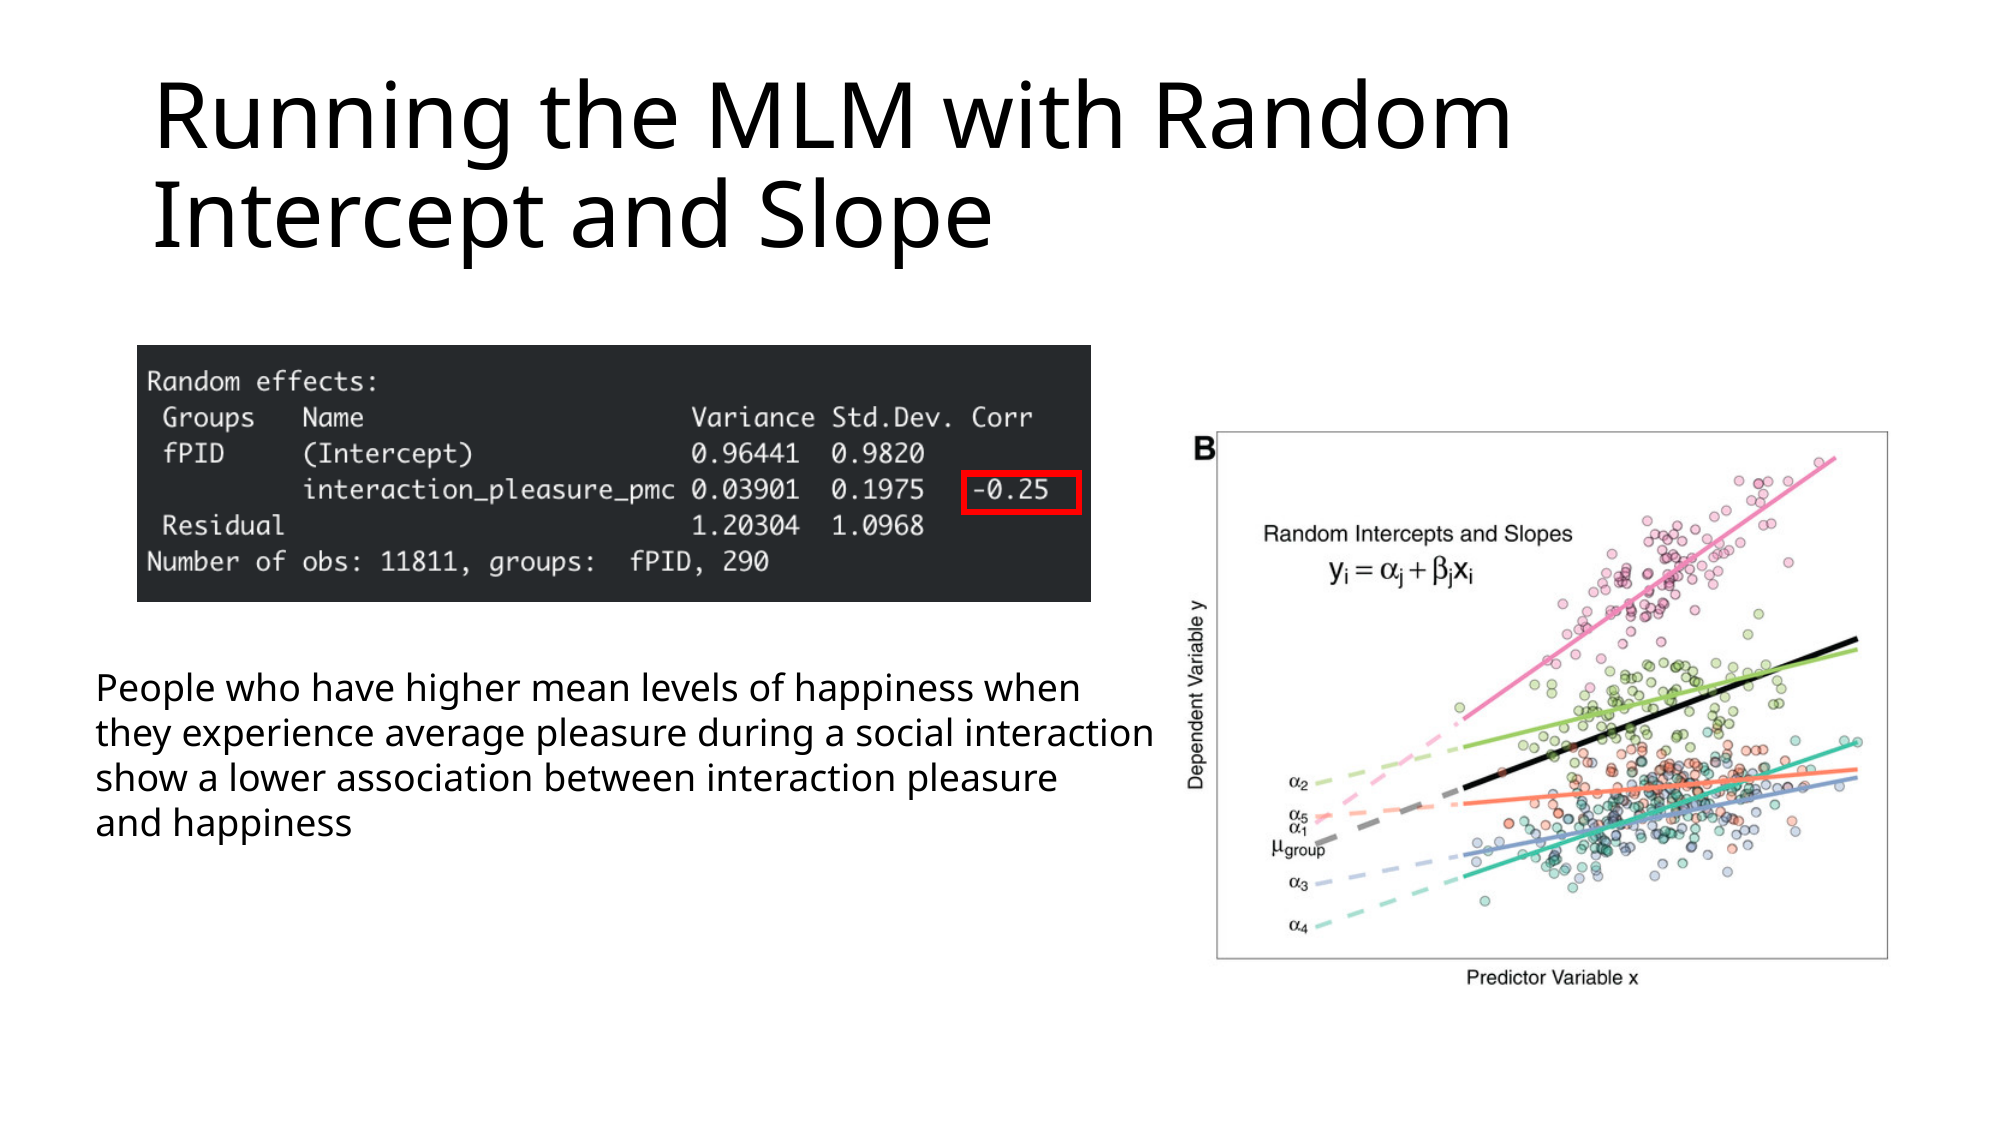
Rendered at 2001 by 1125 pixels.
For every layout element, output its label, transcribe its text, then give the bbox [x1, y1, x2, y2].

text_box People who have higher mean levels of happiness when they experience average pleasure during a social interaction show a lower association between interaction pleasure and happiness [80, 656, 1171, 852]
picture [137, 345, 1091, 602]
picture [1183, 431, 1899, 988]
title Running the MLM with Random Intercept and Slope [137, 59, 1863, 278]
